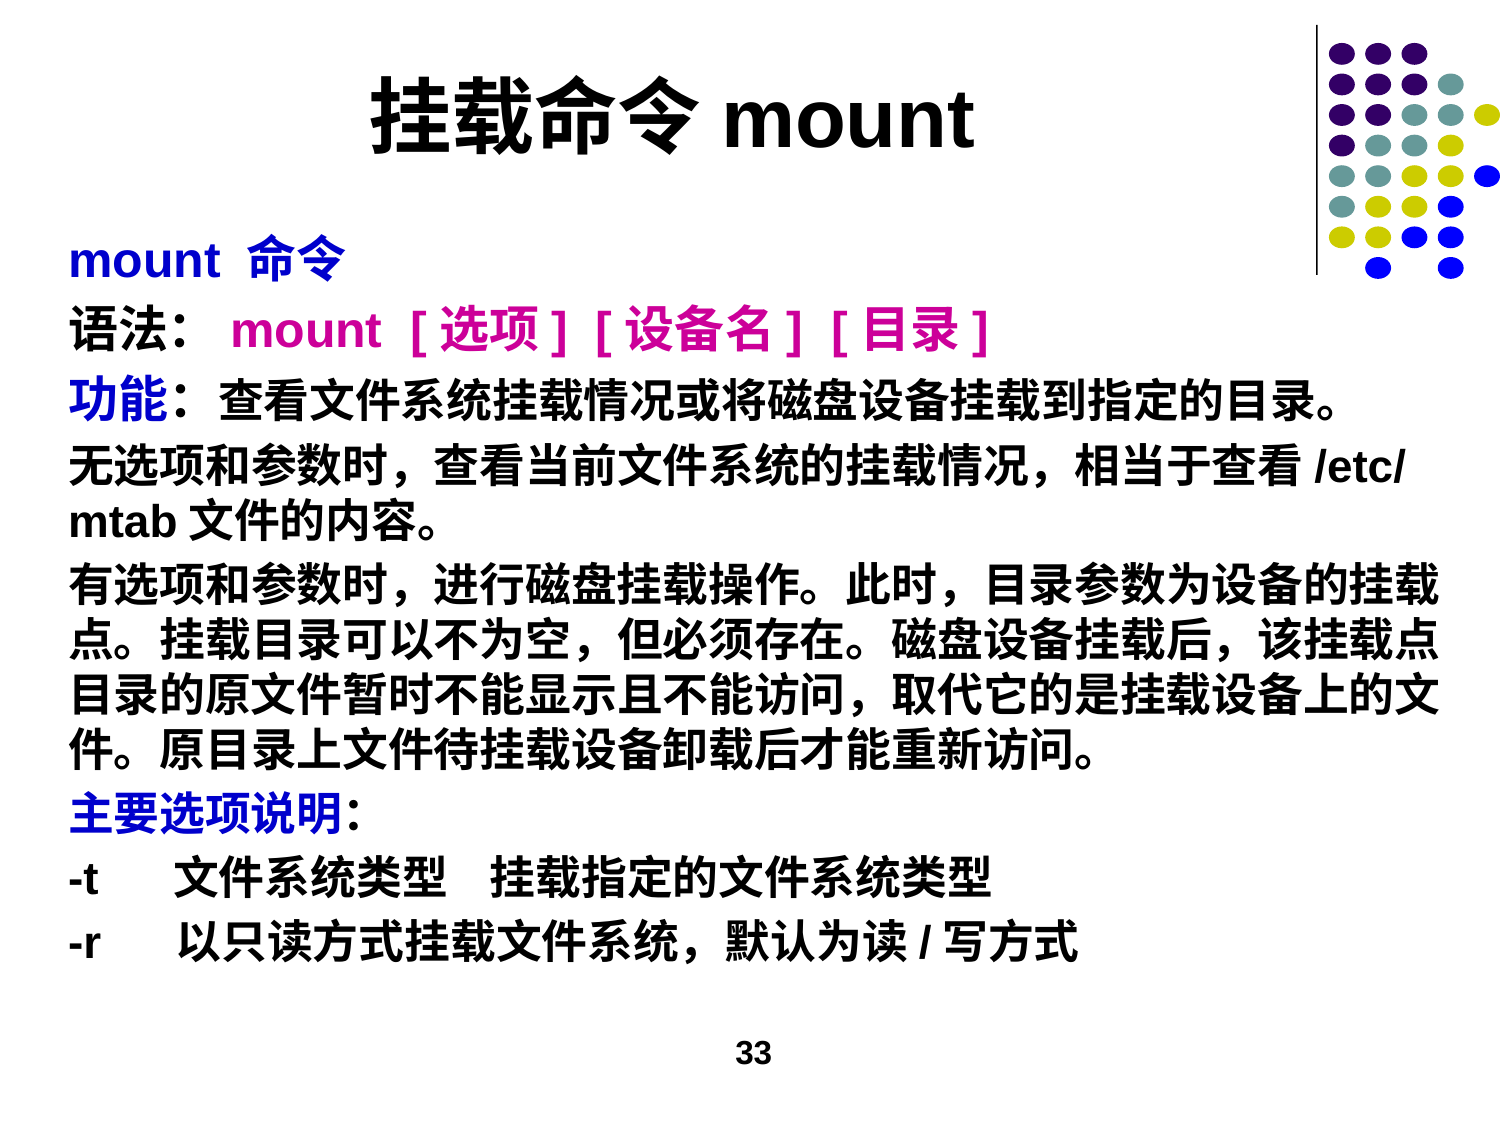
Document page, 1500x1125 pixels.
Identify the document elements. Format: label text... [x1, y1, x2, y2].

title 挂载命令mount [52, 30, 1291, 173]
slide_number 33 [578, 1023, 930, 1099]
list mount 命令 语法：mount [选项] [设备名] [目录] 功能：查看文件系统挂载情况或将磁盘设备挂载到指定的目录。 无选项和参数时，查看当前文件系统的挂载情况，相当于查看/etc/mtab文件的内容。 有选项和参数时，进行磁盘挂载操作。此时，目录参数为设备的挂载点。挂载目录可以不为空，但必须存在。磁盘设备挂载后，该挂载点目录的原文件暂时不能显示且不能访问，取代它的是挂载设备上的文件。原目录上文件待挂载设备卸载后才能重新访问。 主要选项说明： -t 文件系统类型 挂载指定的文件系统类型 -r 以只读方式挂载文件系统，默认为读/写方式 [52, 219, 1483, 1012]
